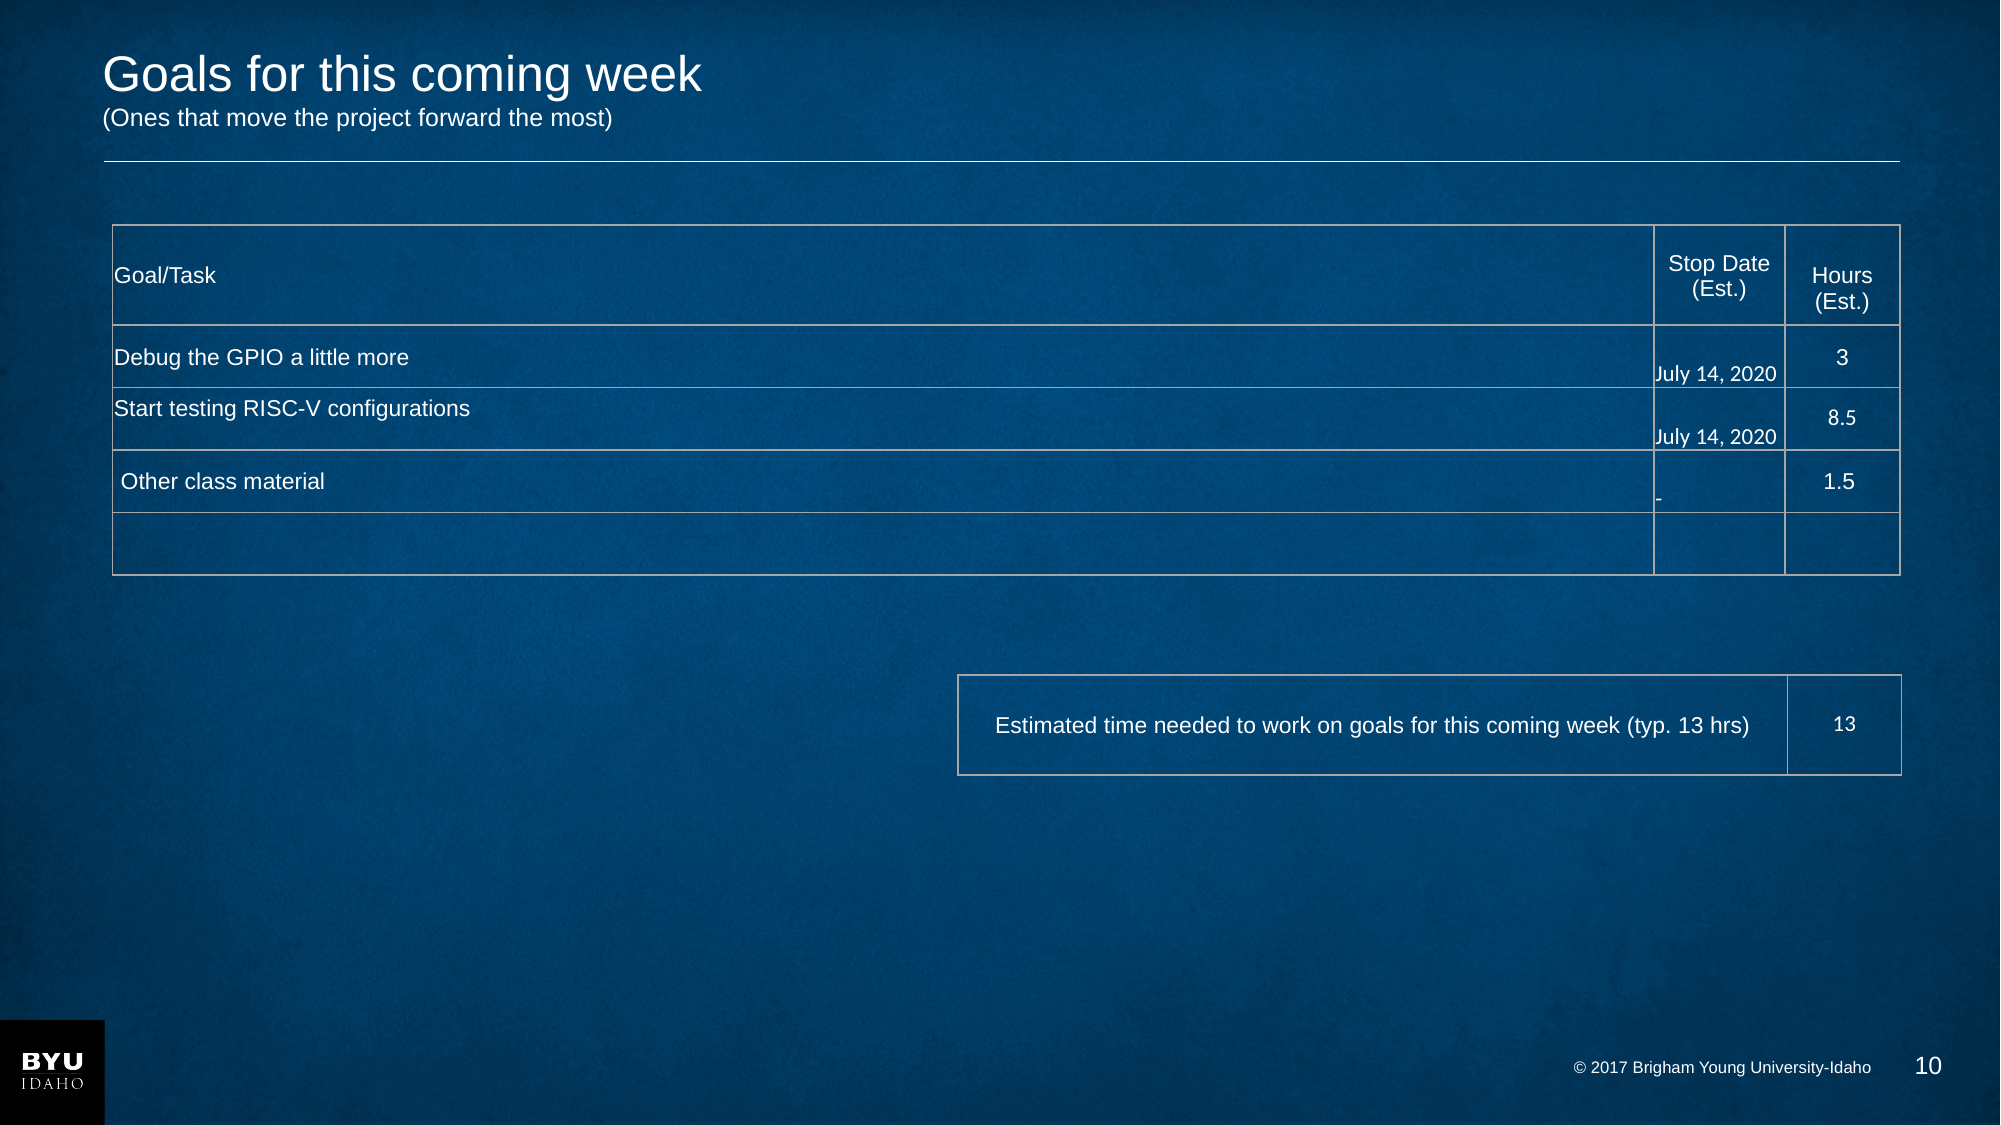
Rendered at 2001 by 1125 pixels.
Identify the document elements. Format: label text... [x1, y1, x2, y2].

table_cell [1655, 513, 1784, 574]
table_cell July 14, 2020 [1655, 388, 1784, 449]
table_header Estimated time needed to work on goals for this coming week (typ. 13 hrs) [959, 676, 1787, 774]
table_cell 1.5 [1786, 451, 1899, 512]
table_cell 8.5 [1786, 388, 1899, 449]
table_cell [113, 513, 1653, 574]
picture [0, 0, 2000, 1125]
table_cell July 14, 2020 [1655, 326, 1784, 387]
table_cell Debug the GPIO a little more [113, 326, 1653, 387]
table_header Stop Date (Est.) [1655, 226, 1784, 324]
table_cell [1786, 513, 1899, 574]
table_cell Other class material [113, 451, 1653, 512]
table_cell Start testing RISC-V configurations [113, 388, 1653, 449]
table_header Hours (Est.) [1786, 226, 1899, 324]
table_cell 3 [1786, 326, 1899, 387]
table_header 13 [1788, 676, 1901, 774]
table_header Goal/Task [113, 226, 1653, 324]
table_cell - [1655, 451, 1784, 512]
title Goals for this coming week (Ones that move the project forward the most) [87, 12, 1900, 162]
